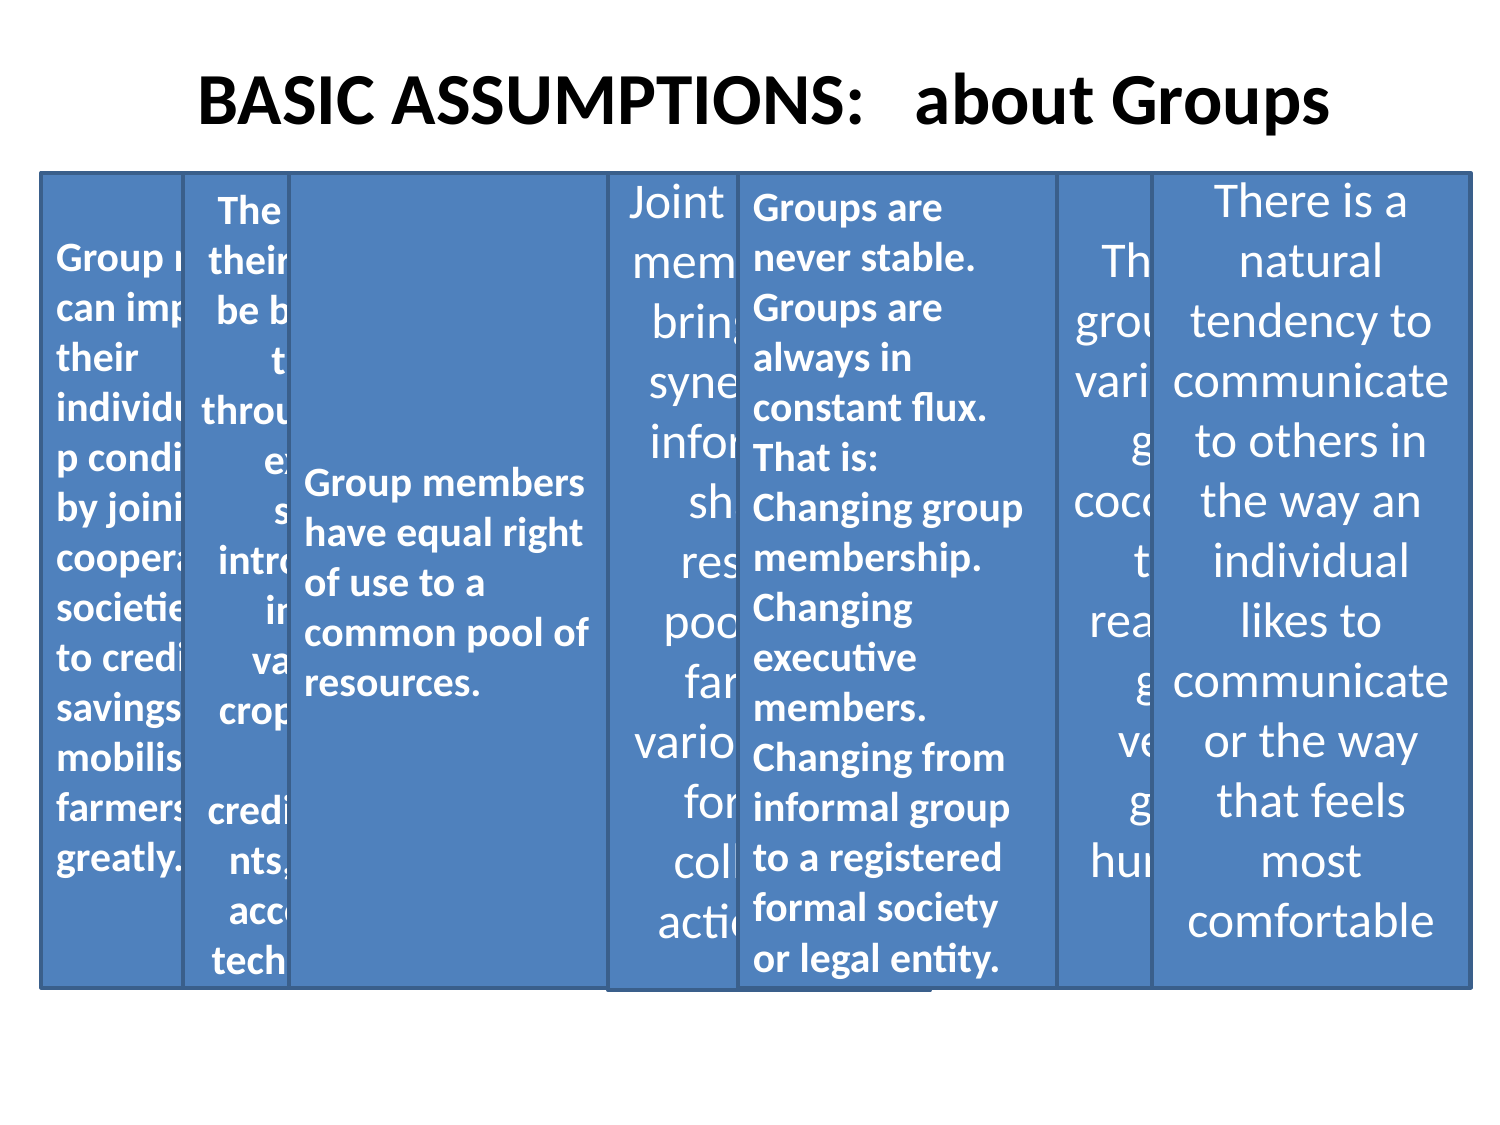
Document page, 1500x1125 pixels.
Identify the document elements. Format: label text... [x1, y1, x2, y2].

text_box The type of groups can be varied, from a group of cocoa farmers to cattle rearers, fruit gathers, vegetable growers, hunters, etc. [1059, 171, 1150, 990]
title BASIC ASSUMPTIONS: about Groups [29, 42, 1500, 147]
text_box Groups are never stable. Groups are always in constant flux. That is: Changing group membership. Changing executive members. Changing from informal group to a registered formal society or legal entity. [736, 171, 1059, 990]
text_box Group members can improve their individual/group conditions e.g by joining cooperative societies, access to credit and savings mobilisation of farmers improve greatly. [39, 171, 181, 990]
text_box There is a natural tendency to communicate to others in the way an individual likes to communicate or the way that feels most comfortable [1150, 171, 1473, 990]
text_box Joint effort by members can bring about synergy e.g. information sharing, resource pooling by farmers, various other forms of collective action, etc. [606, 171, 932, 992]
text_box The capacity of their groups can be built to help them e.g through training, extension services, introduction of improved varieties of crops, animals, inputs, credit/loans/grants, improved access to new technology, etc. [181, 171, 287, 990]
text_box Group members have equal right of use to a common pool of resources. [287, 171, 610, 990]
